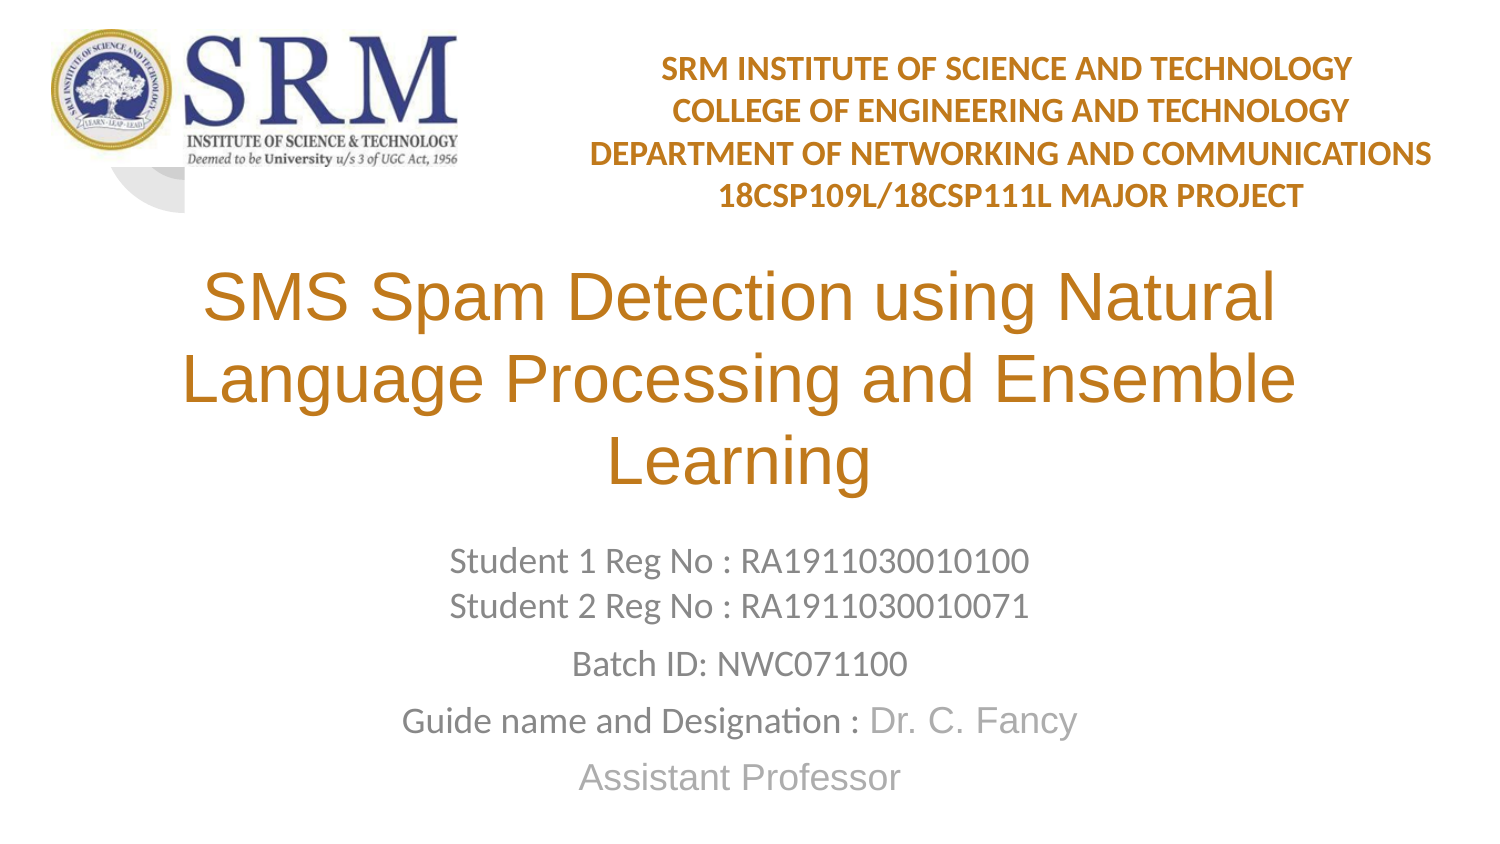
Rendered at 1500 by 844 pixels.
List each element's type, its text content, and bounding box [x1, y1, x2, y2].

picture [50, 29, 458, 168]
text_box Student 1 Reg No : RA1911030010100 Student 2 Reg No : RA1911030010071 Batch ID: NWC071100 Guide name and Designation : Dr. C. Fancy Assistant Professor [169, 521, 1311, 814]
text_box SMS Spam Detection using Natural Language Processing and Ensemble Learning [105, 237, 1374, 514]
text_box SRM INSTITUTE OF SCIENCE AND TECHNOLOGY COLLEGE OF ENGINEERING AND TECHNOLOGY DEPARTMENT OF NETWORKING AND COMMUNICATIONS 18CSP109L/18CSP111L MAJOR PROJECT [572, 29, 1450, 230]
